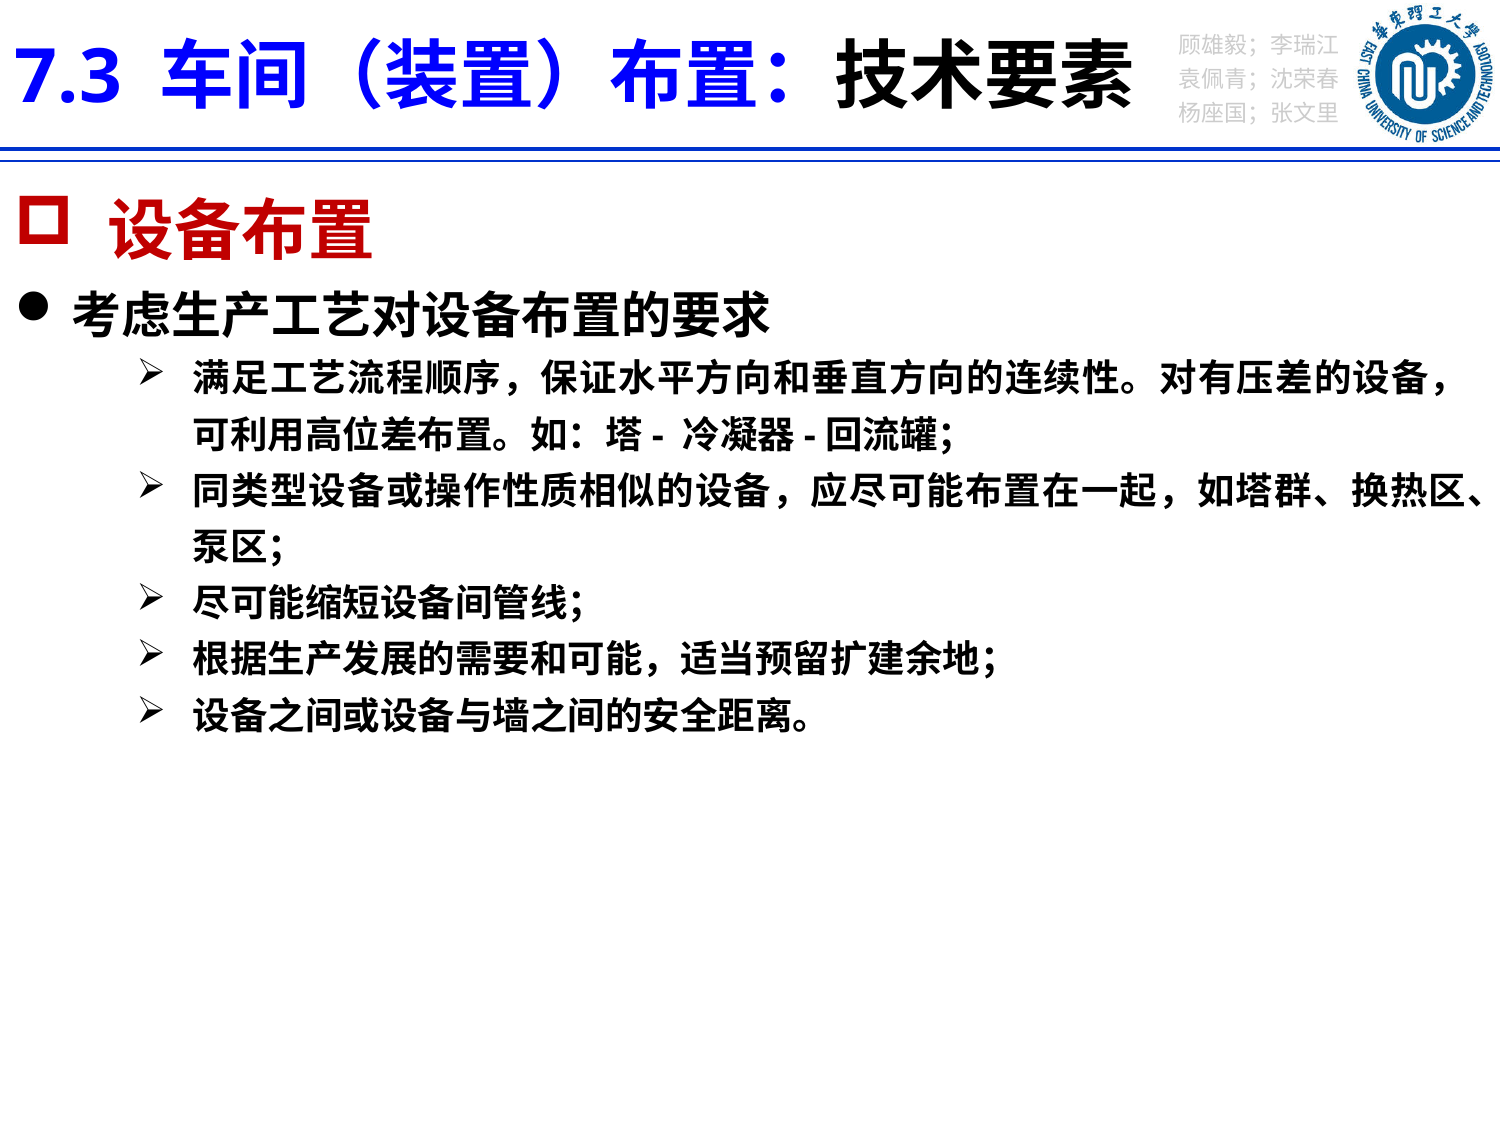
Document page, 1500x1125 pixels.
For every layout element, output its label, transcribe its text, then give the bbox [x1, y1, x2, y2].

picture [1353, 125, 1495, 145]
text_box 设备布置 考虑生产工艺对设备布置的要求 满足工艺流程顺序，保证水平方向和垂直方向的连续性。对有压差的设备，可利用高位差布置。如：塔- 冷凝器-回流罐； 同类型设备或操作性质相似的设备，应尽可能布置在一起，如塔群、换热区、泵区； 尽可能缩短设备间管线； 根据生产发展的需要和可能，适当预留扩建余地； 设备之间或设备与墙之间的安全距离。 [0, 160, 1483, 745]
text_box 7.3 车间（装置）布置：技术要素 [0, 19, 1500, 125]
picture [1353, 3, 1495, 19]
